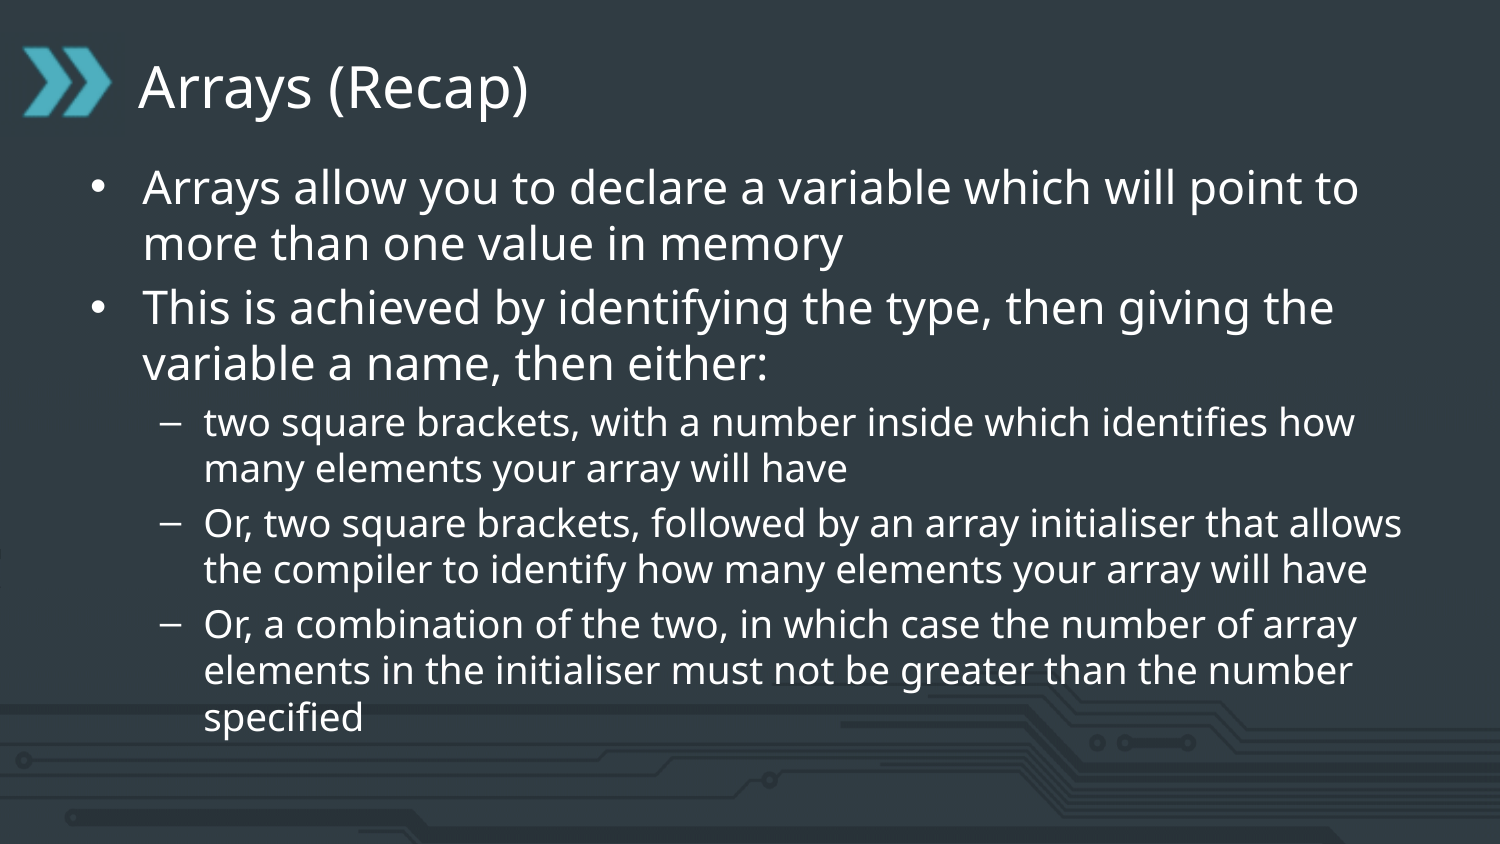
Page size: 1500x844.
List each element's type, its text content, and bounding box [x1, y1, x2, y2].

list Arrays allow you to declare a variable which will point to more than one value in memory This is achieved by identifying the type, then giving the variable a name, then either: two square brackets, with a number inside which identifies how many elements your array will have Or, two square brackets, followed by an array initialiser that allows the compiler to identify how many elements your array will have Or, a combination of the two, in which case the number of array elements in the initialiser must not be greater than the number specified [75, 150, 1425, 754]
picture [0, 0, 1500, 844]
title Arrays (Recap) [123, 33, 1425, 137]
